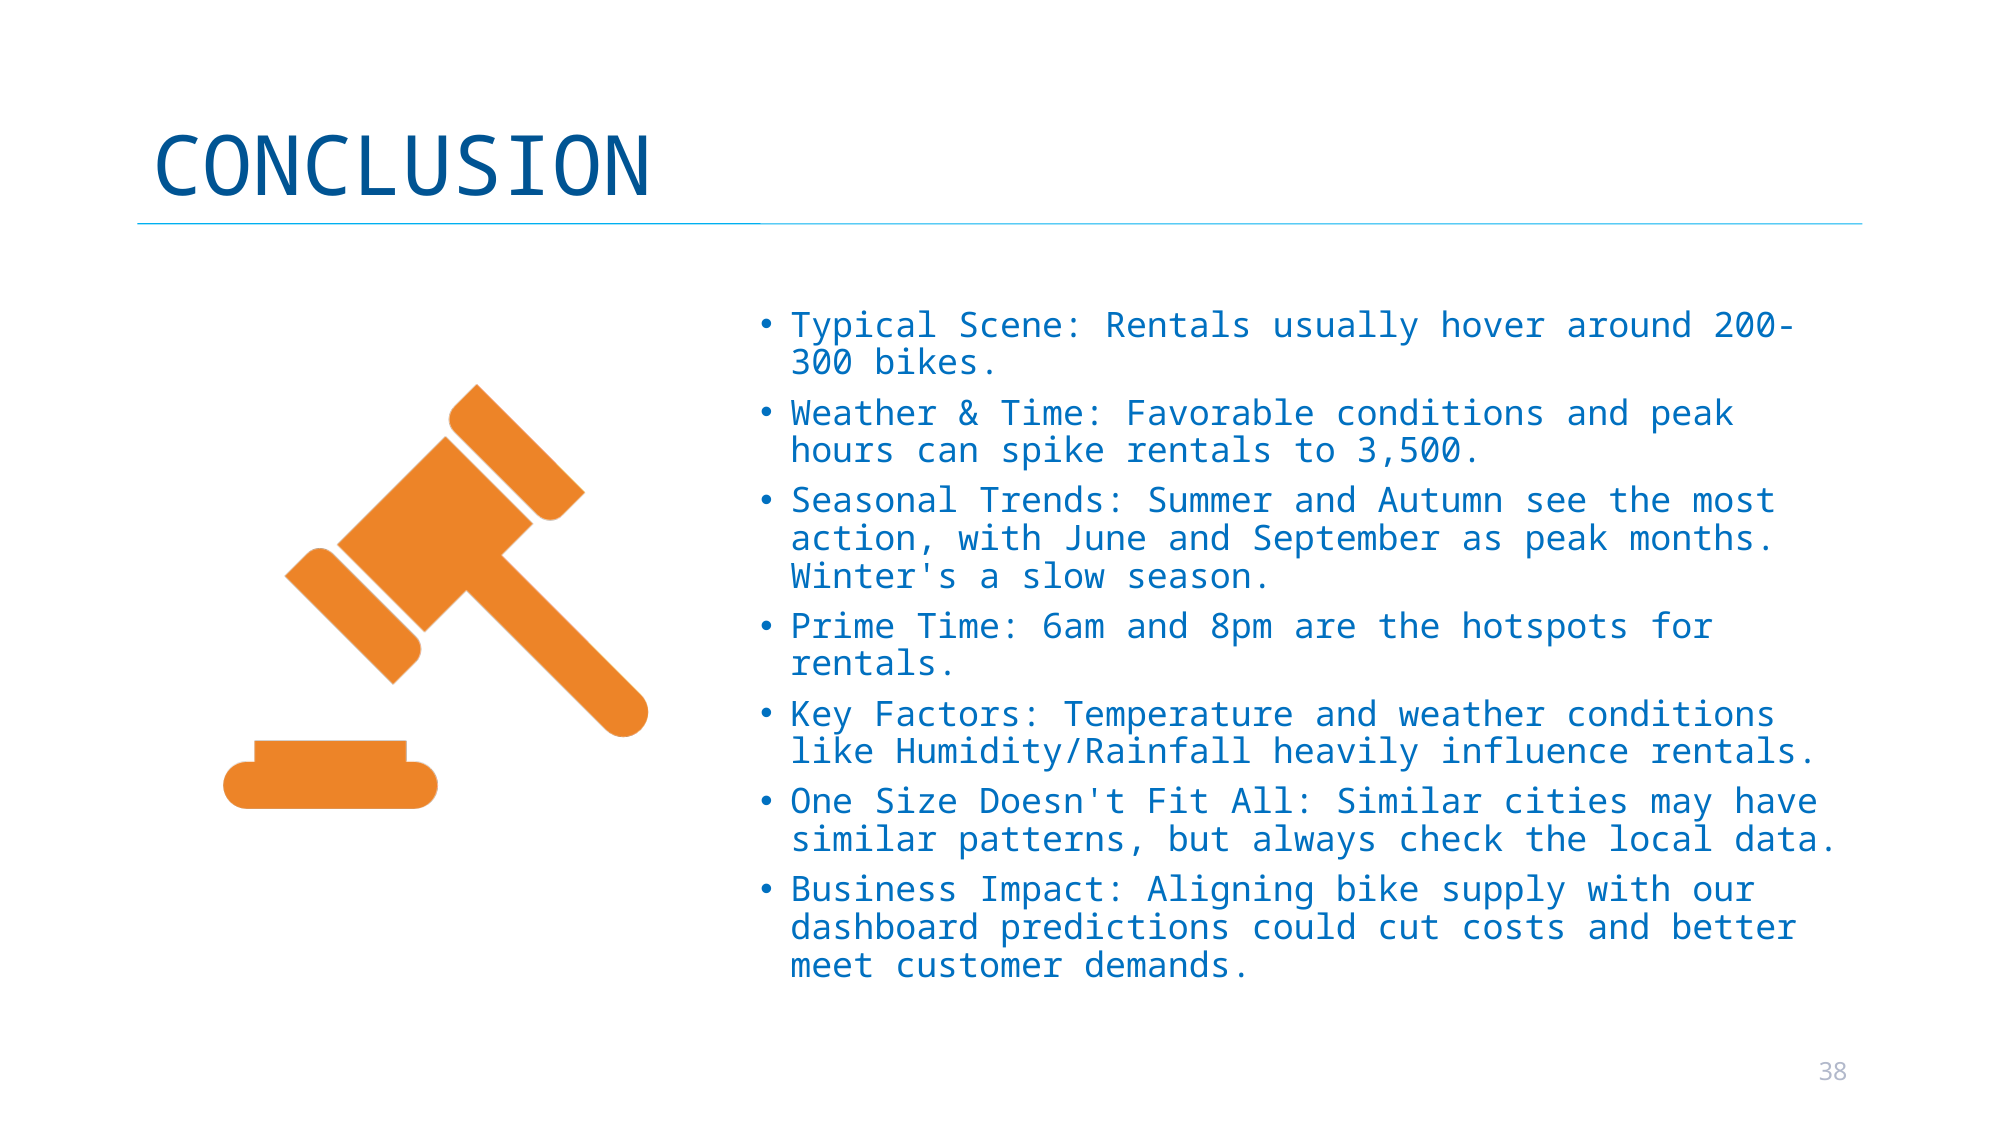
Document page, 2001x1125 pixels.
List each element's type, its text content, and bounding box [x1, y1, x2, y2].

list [184, 346, 686, 848]
list Typical Scene: Rentals usually hover around 200-300 bikes. Weather & Time: Favorable conditions and peak hours can spike rentals to 3,500. Seasonal Trends: Summer and Autumn see the most action, with June and September as peak months. Winter's a slow season. Prime Time: 6am and 8pm are the hotspots for rentals. Key Factors: Temperature and weather conditions like Humidity/Rainfall heavily influence rentals. One Size Doesn't Fit All: Similar cities may have similar patterns, but always check the local data. Business Impact: Aligning bike supply with our dashboard predictions could cut costs and better meet customer demands. [745, 299, 1863, 1014]
title CONCLUSION [137, 59, 1863, 278]
slide_number 38 [1412, 1042, 1863, 1103]
